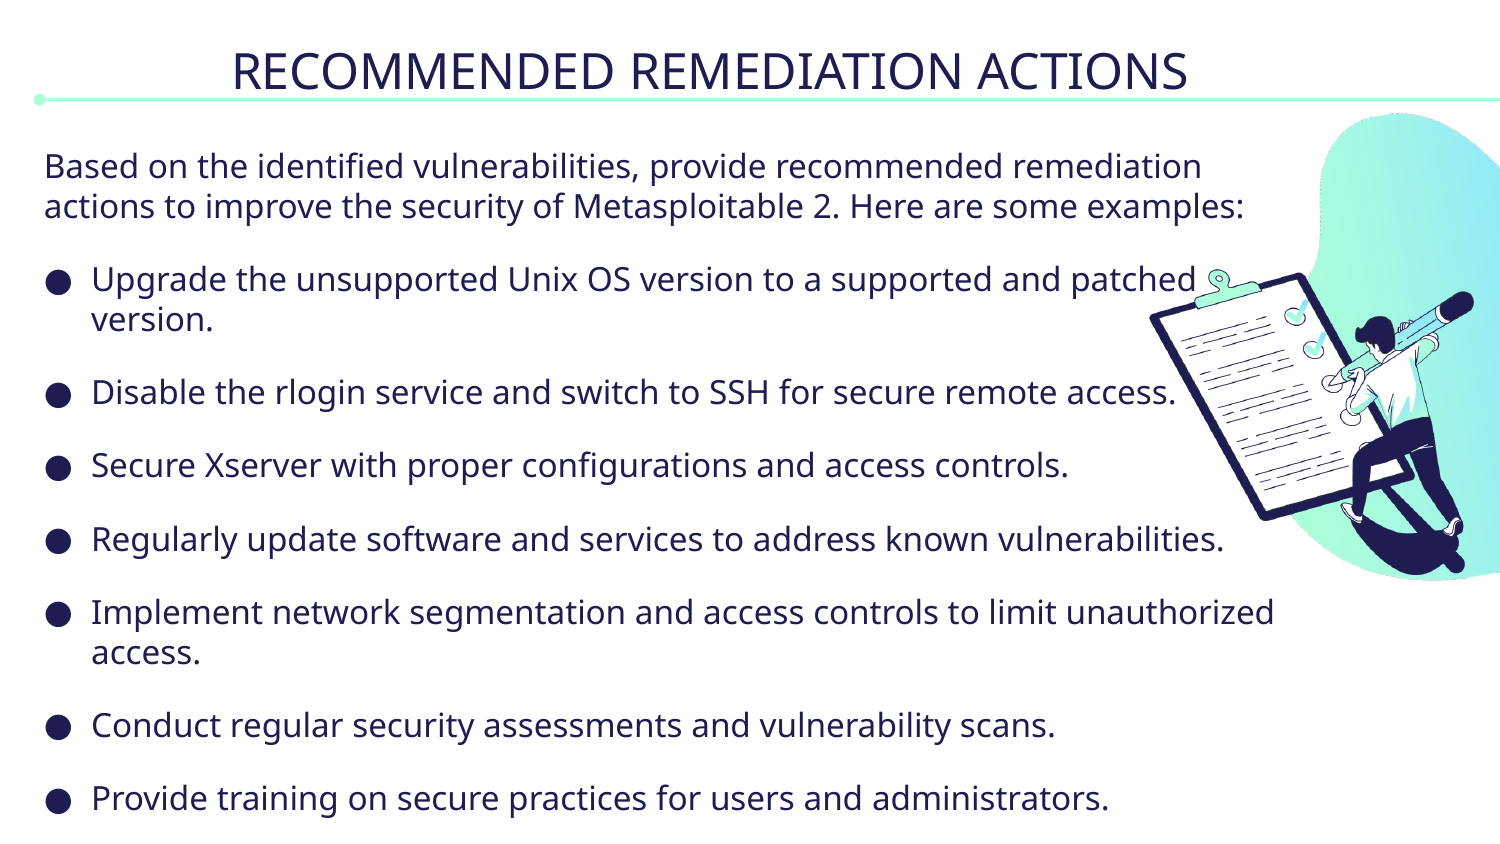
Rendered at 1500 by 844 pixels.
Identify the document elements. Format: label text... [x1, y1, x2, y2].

picture [1148, 95, 1500, 609]
title RECOMMENDED REMEDIATION ACTIONS [211, 24, 1210, 113]
list Based on the identified vulnerabilities, provide recommended remediation actions to improve the security of Metasploitable 2. Here are some examples: Upgrade the unsupported Unix OS version to a supported and patched version. Disable the rlogin service and switch to SSH for secure remote access. Secure Xserver with proper configurations and access controls. Regularly update software and services to address known vulnerabilities. Implement network segmentation and access controls to limit unauthorized access. Conduct regular security assessments and vulnerability scans. Provide training on secure practices for users and administrators. [29, 130, 1303, 740]
